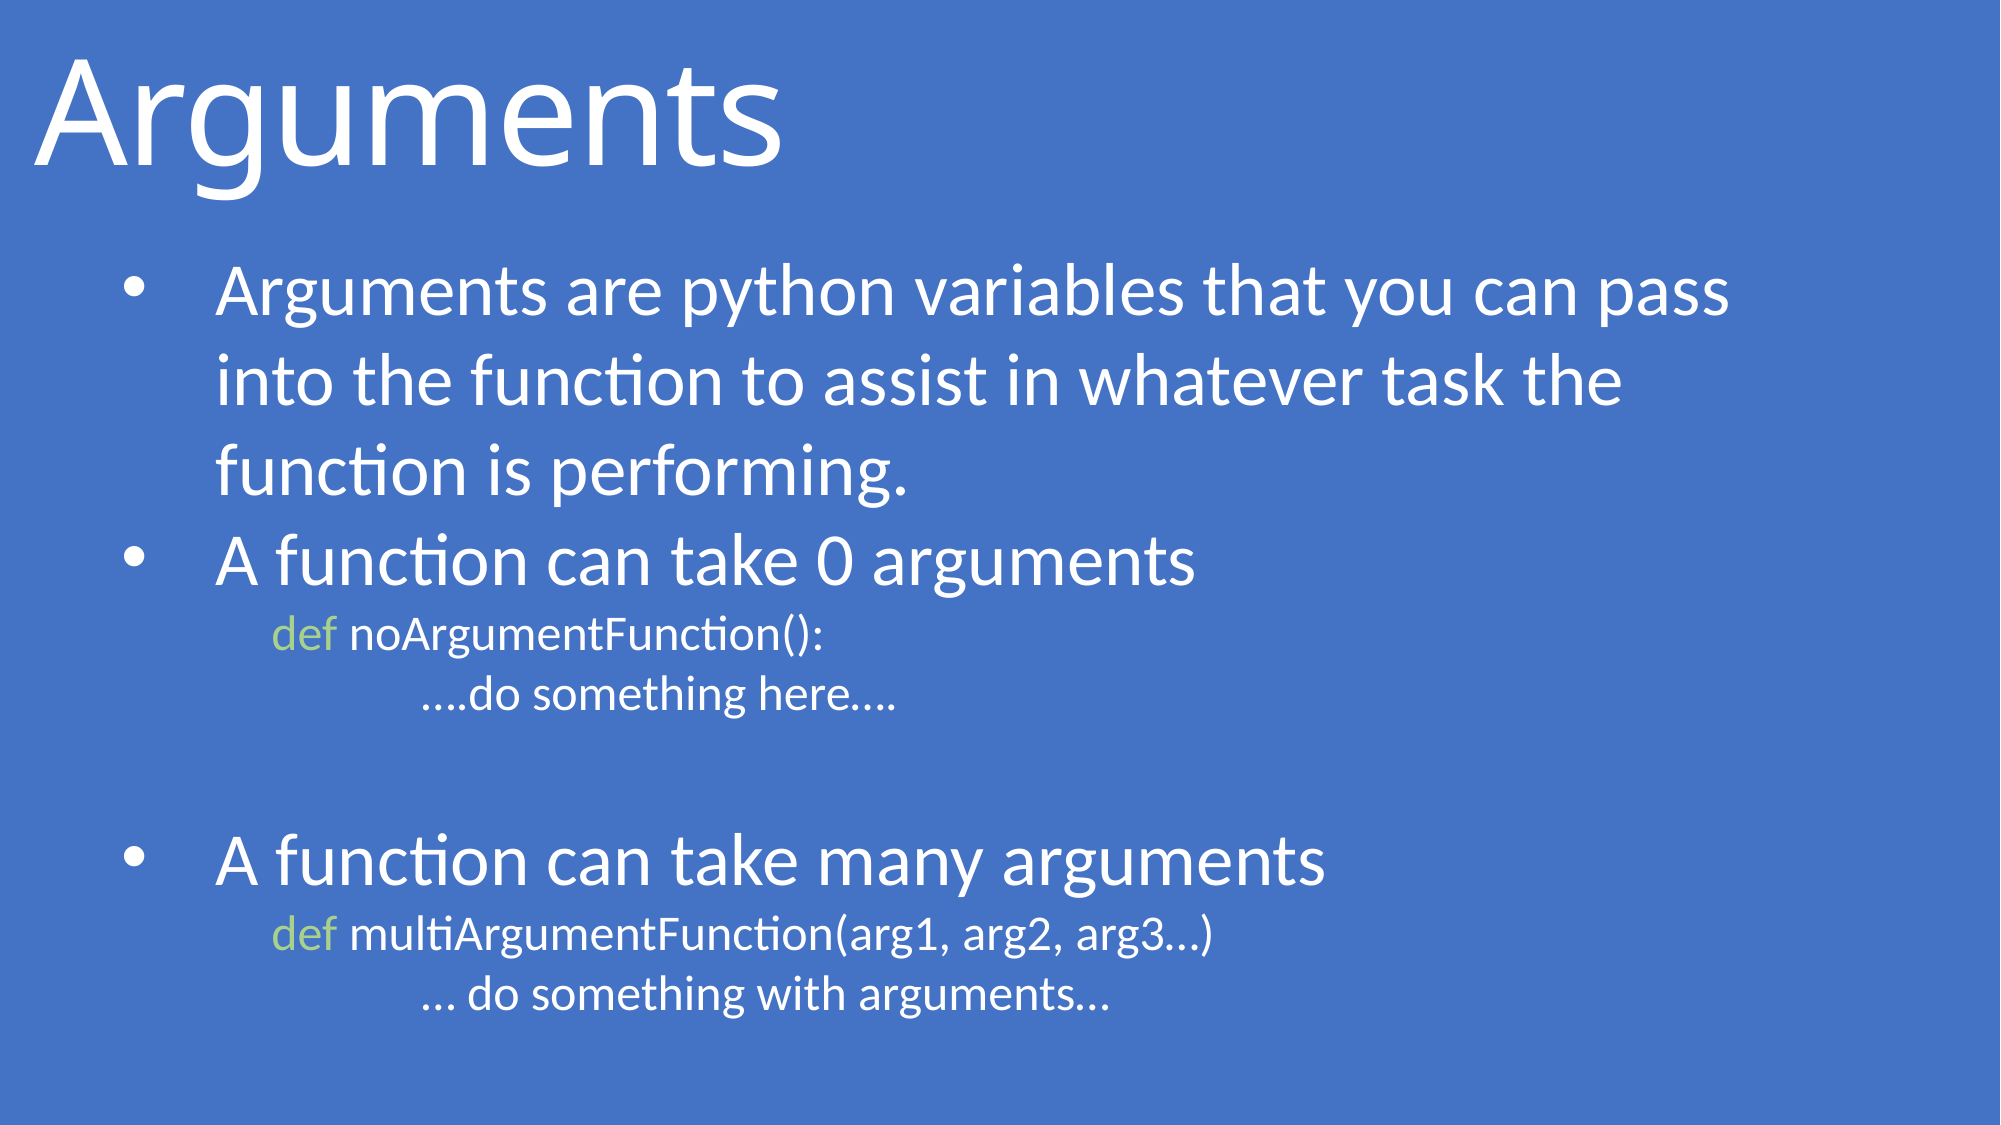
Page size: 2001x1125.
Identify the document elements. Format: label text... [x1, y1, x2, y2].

title Arguments [19, 23, 1931, 214]
text_box Arguments are python variables that you can pass into the function to assist in whatever task the function is performing. A function can take 0 arguments def noArgumentFunction(): ….do something here…. A function can take many arguments def multiArgumentFunction(arg1, arg2, arg3…) … do something with arguments… [106, 233, 1834, 1119]
